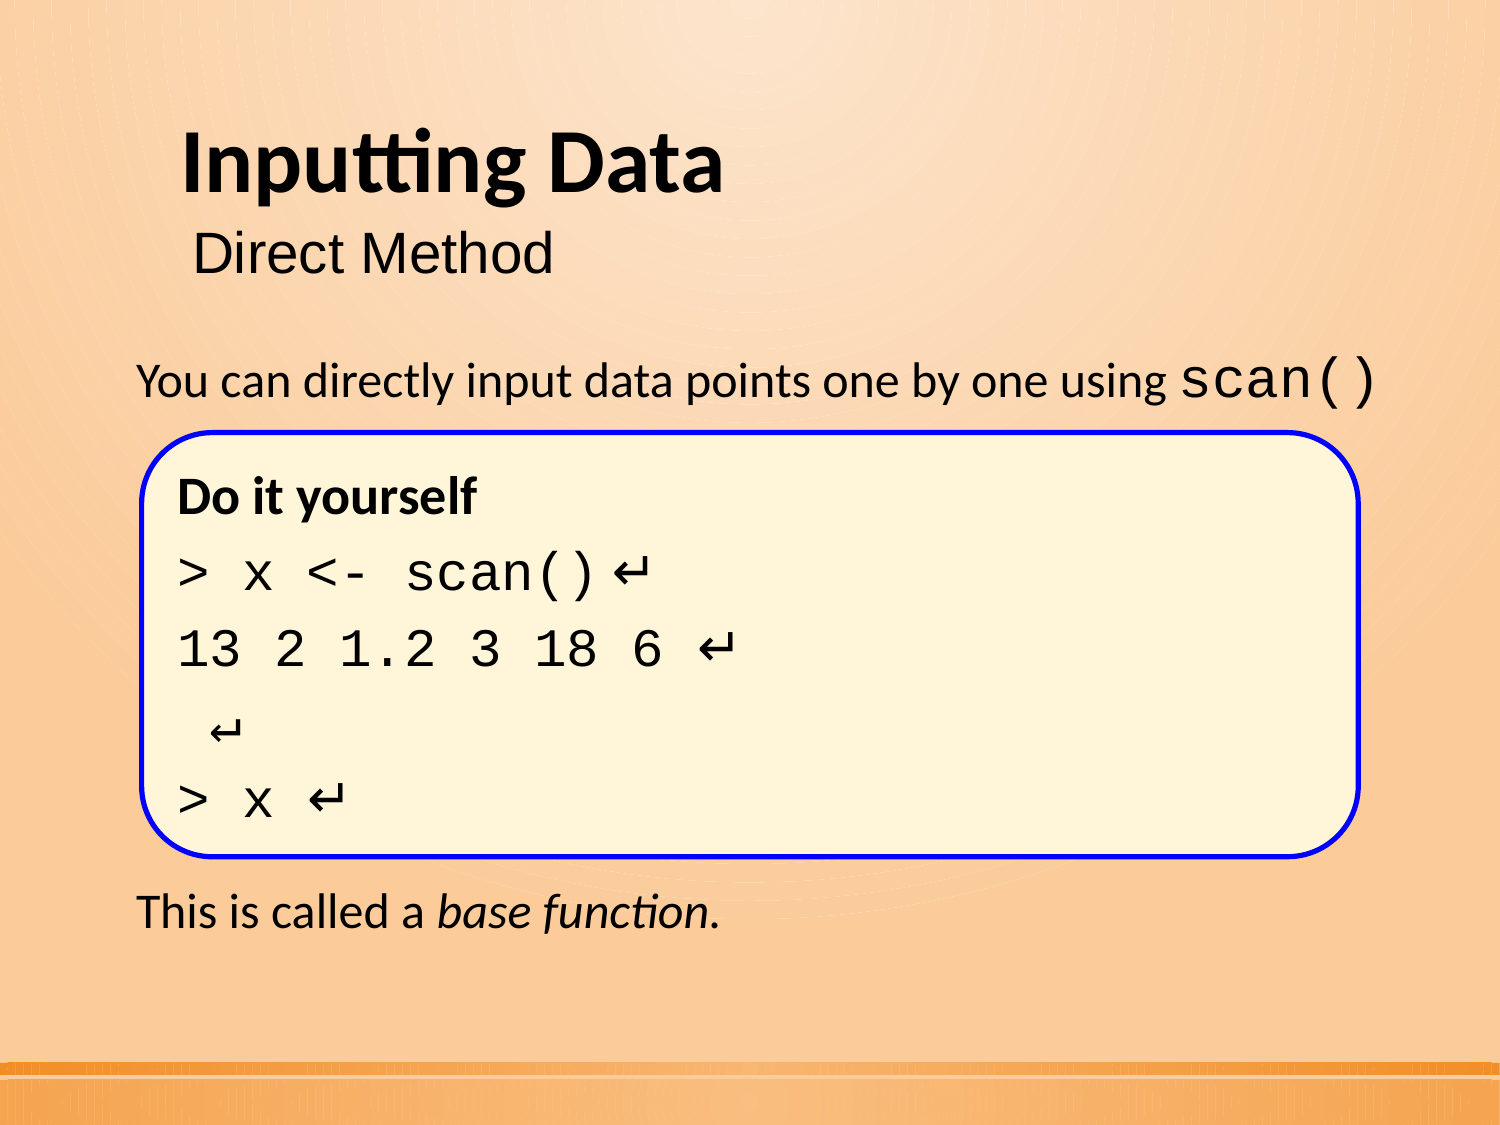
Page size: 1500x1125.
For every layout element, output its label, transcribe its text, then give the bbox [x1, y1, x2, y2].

title Inputting Data [165, 17, 1335, 220]
text_box You can directly input data points one by one using scan() This is called a base function. [121, 334, 1421, 988]
text_box Direct Method [177, 208, 571, 293]
text_box Do it yourself > x <- scan() ↵ 13 2 1.2 3 18 6 ↵ ↵ > x ↵ [140, 431, 1360, 858]
